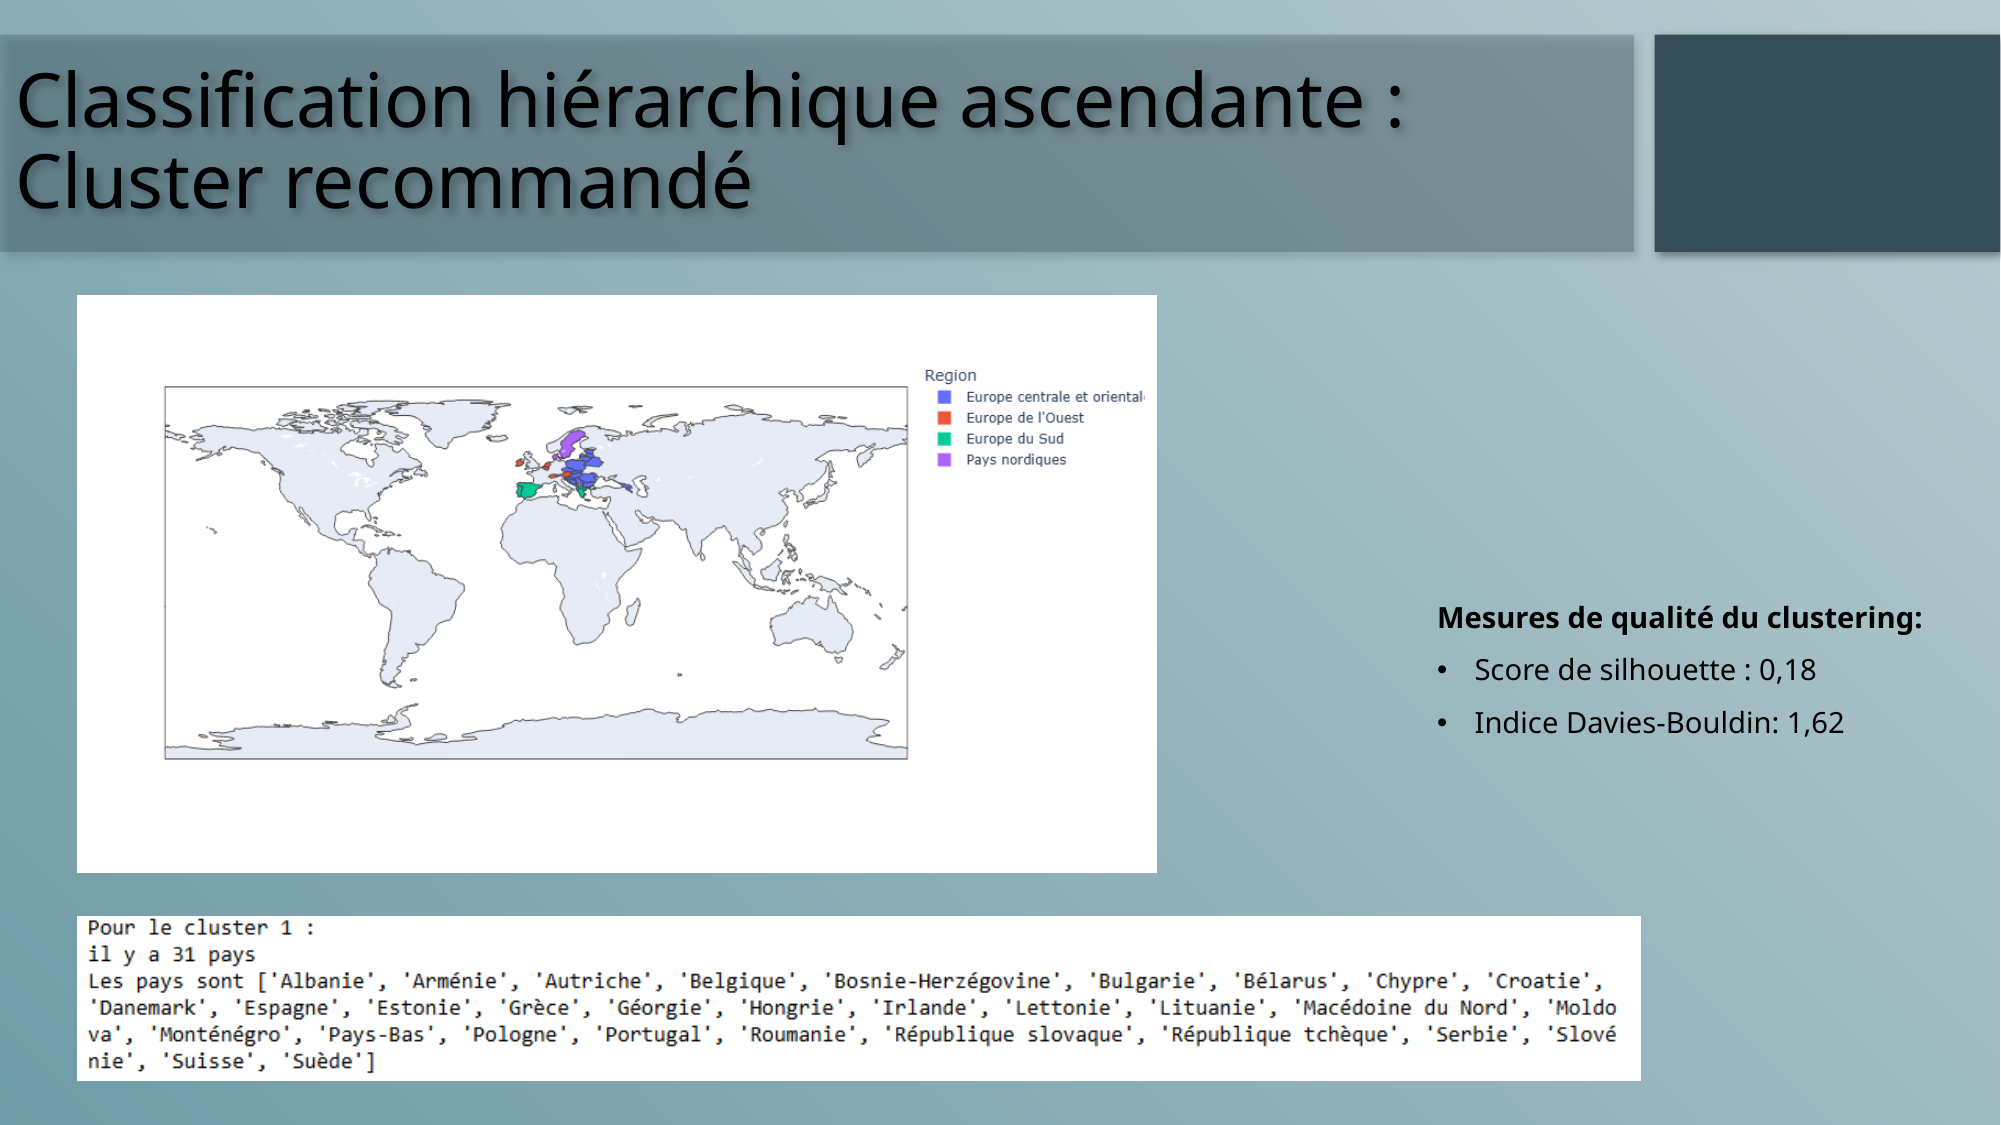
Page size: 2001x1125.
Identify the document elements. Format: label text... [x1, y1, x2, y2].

picture [77, 916, 1641, 1081]
picture [77, 295, 1157, 873]
title Classification hiérarchique ascendante : Cluster recommandé [0, 34, 1635, 252]
list Mesures de qualité du clustering: Score de silhouette : 0,18 Indice Davies-Bouldin: 1,62 [1422, 595, 1954, 784]
